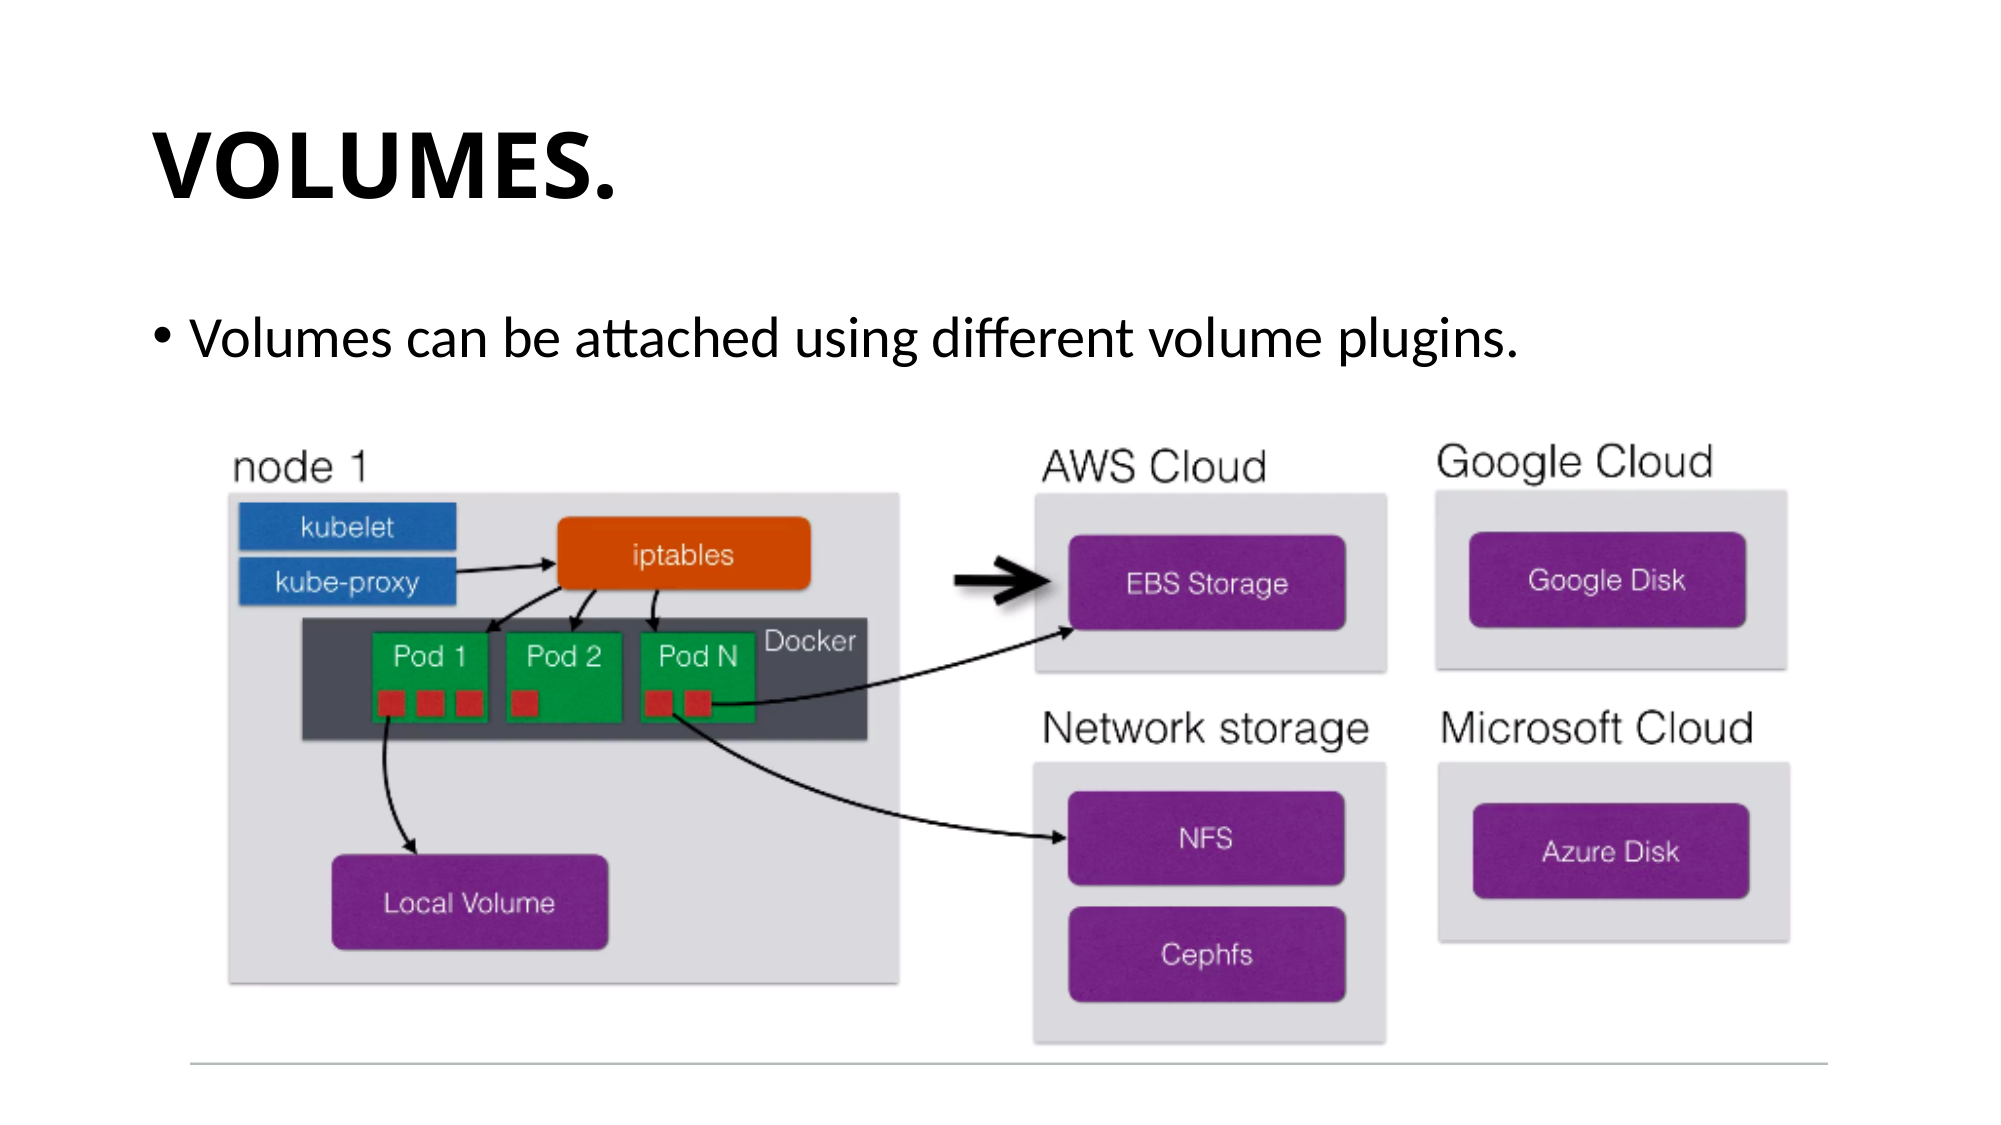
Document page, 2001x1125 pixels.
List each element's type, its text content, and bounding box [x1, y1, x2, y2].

title VOLUMES. [137, 59, 1863, 278]
list Volumes can be attached using different volume plugins. [137, 299, 1863, 1014]
picture [190, 382, 1828, 1065]
